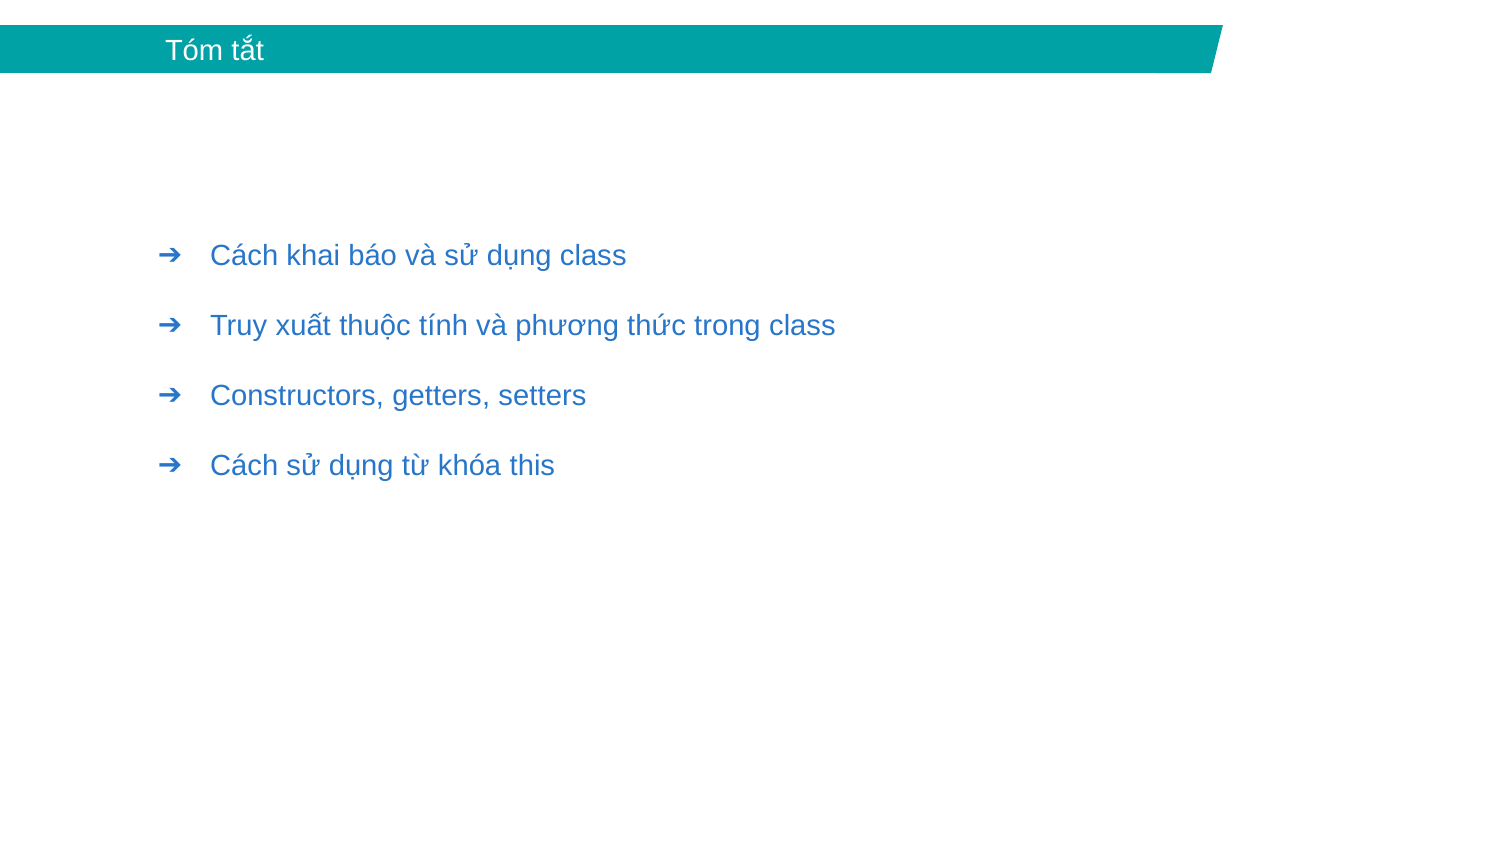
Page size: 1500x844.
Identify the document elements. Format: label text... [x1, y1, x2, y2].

text_box Cách khai báo và sử dụng class Truy xuất thuộc tính và phương thức trong class Constructors, getters, setters Cách sử dụng từ khóa this [119, 186, 1383, 544]
text_box [1155, 25, 1223, 74]
text_box Tóm tắt [0, 25, 1167, 73]
